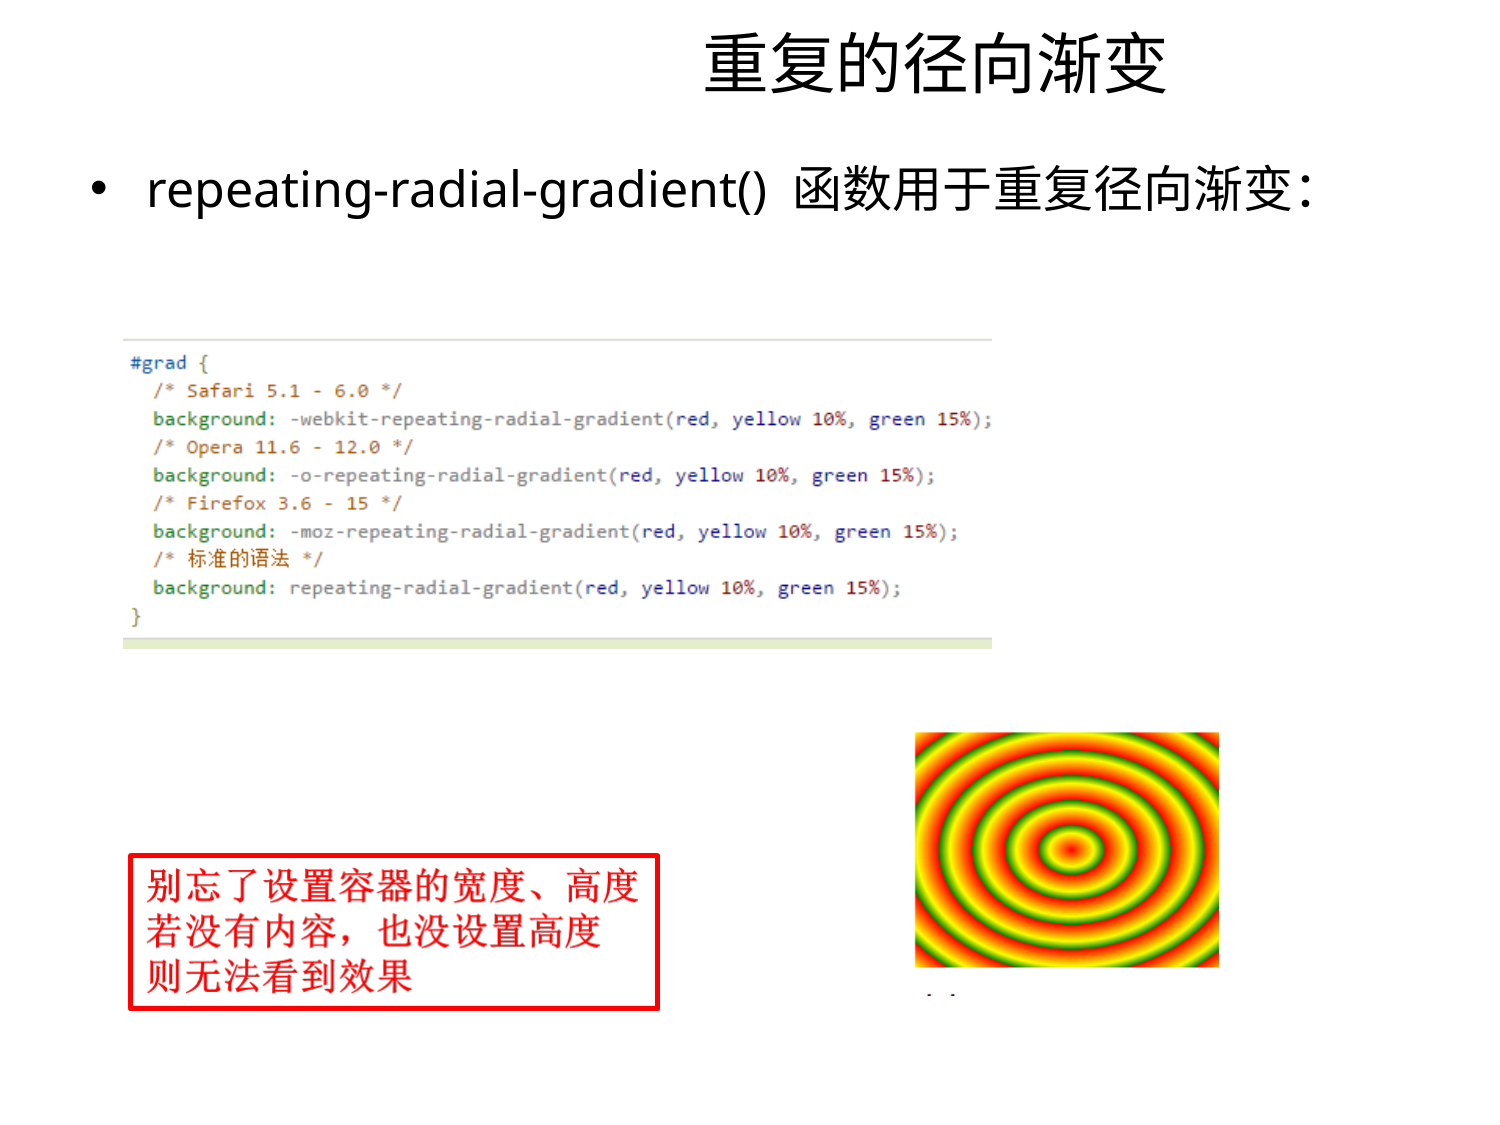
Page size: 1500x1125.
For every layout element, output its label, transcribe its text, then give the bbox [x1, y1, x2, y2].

picture [123, 337, 992, 650]
picture [905, 706, 1219, 997]
picture [121, 847, 663, 1019]
list repeating-radial-gradient() 函数用于重复径向渐变： [75, 150, 1425, 1005]
title 重复的径向渐变 [387, 4, 1485, 119]
